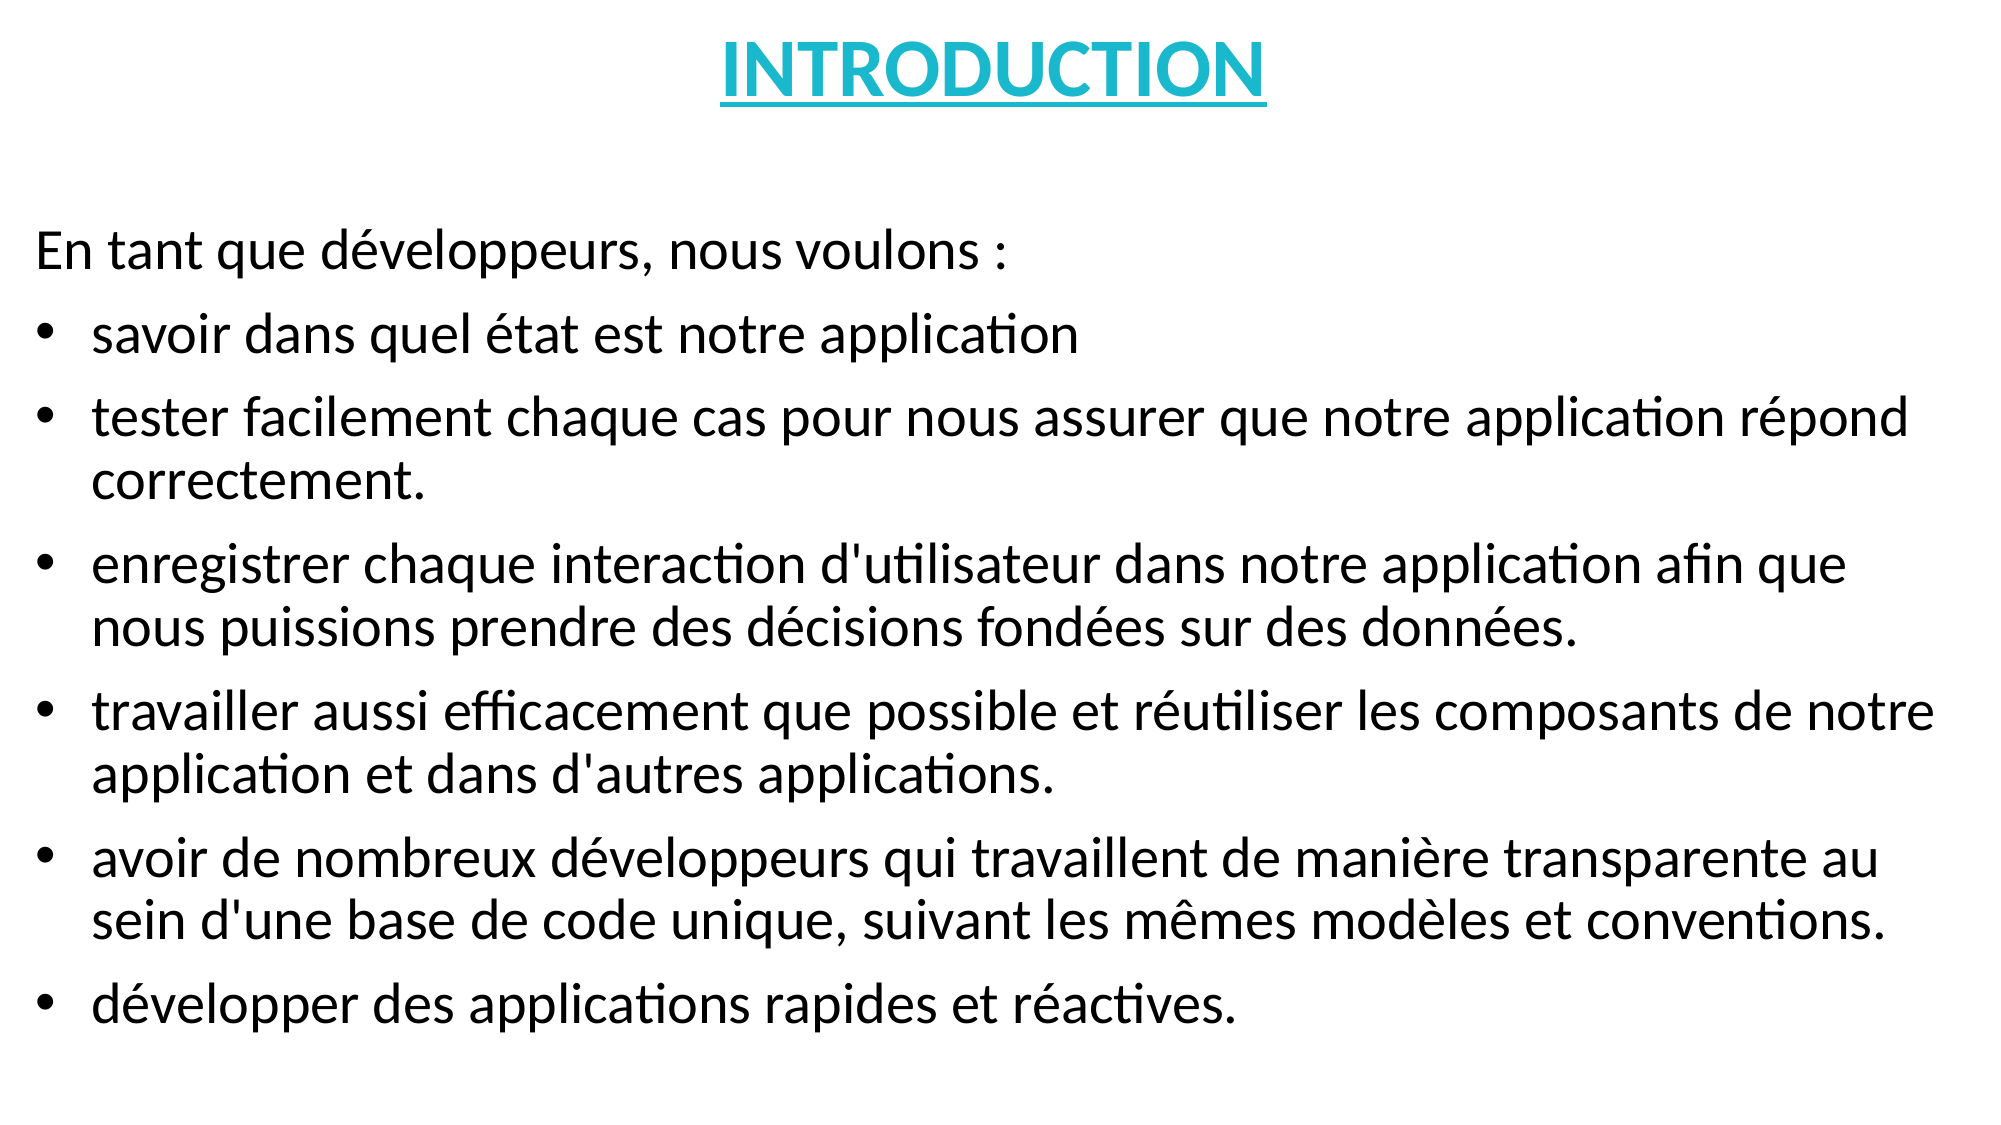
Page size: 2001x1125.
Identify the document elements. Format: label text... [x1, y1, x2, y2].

subtitle INTRODUCTION En tant que développeurs, nous voulons : savoir dans quel état est notre application tester facilement chaque cas pour nous assurer que notre application répond correctement. enregistrer chaque interaction d'utilisateur dans notre application afin que nous puissions prendre des décisions fondées sur des données. travailler aussi efficacement que possible et réutiliser les composants de notre application et dans d'autres applications. avoir de nombreux développeurs qui travaillent de manière transparente au sein d'une base de code unique, suivant les mêmes modèles et conventions. développer des applications rapides et réactives. [20, 16, 1967, 1108]
